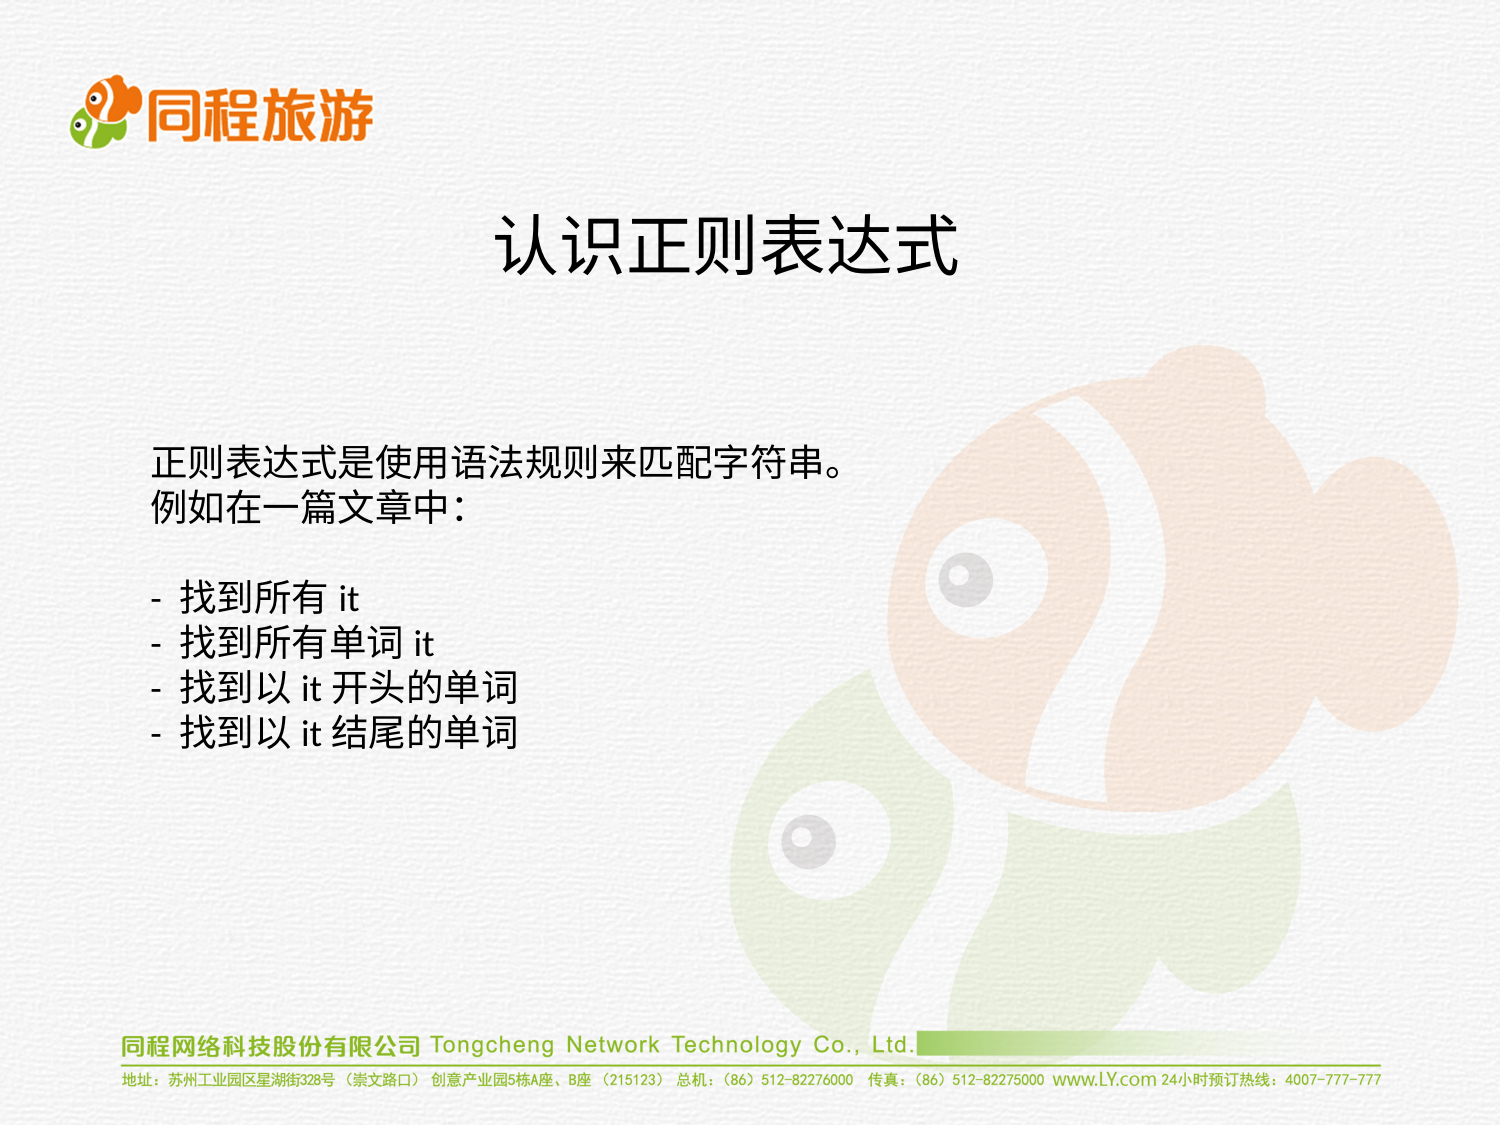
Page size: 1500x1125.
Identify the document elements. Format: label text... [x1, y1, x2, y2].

text_box 认识正则表达式 [218, 196, 1235, 291]
picture [0, 0, 1500, 1125]
text_box 正则表达式是使用语法规则来匹配字符串。 例如在一篇文章中： - 找到所有it - 找到所有单词it - 找到以it开头的单词 - 找到以it结尾的单词 [135, 408, 1365, 762]
